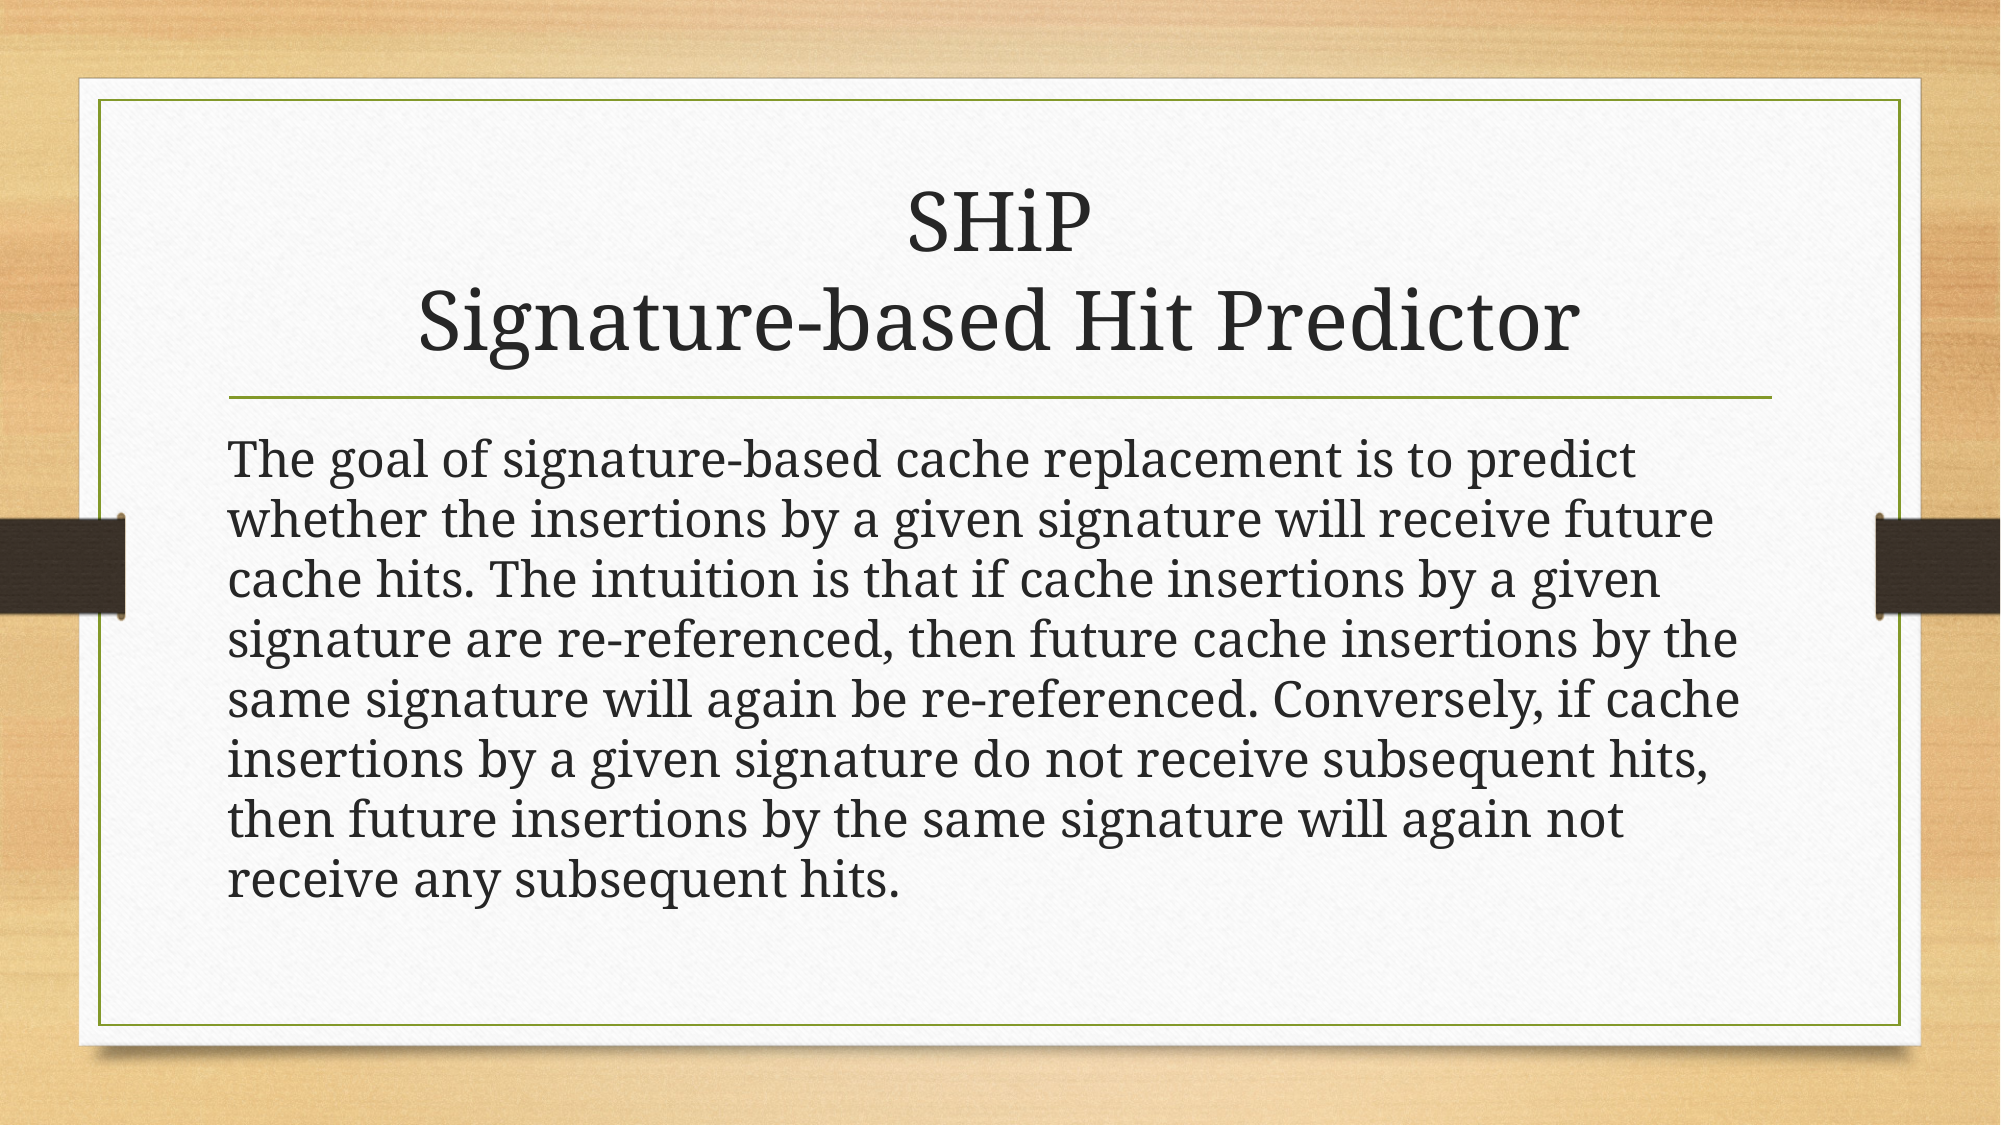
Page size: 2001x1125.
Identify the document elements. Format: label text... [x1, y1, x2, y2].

picture [0, 0, 2001, 1125]
list The goal of signature-based cache replacement is to predict whether the insertions by a given signature will receive future cache hits. The intuition is that if cache insertions by a given signature are re-referenced, then future cache insertions by the same signature will again be re-referenced. Conversely, if cache insertions by a given signature do not receive subsequent hits, then future insertions by the same signature will again not receive any subsequent hits. [212, 419, 1788, 964]
title SHiP Signature-based Hit Predictor [212, 161, 1788, 375]
